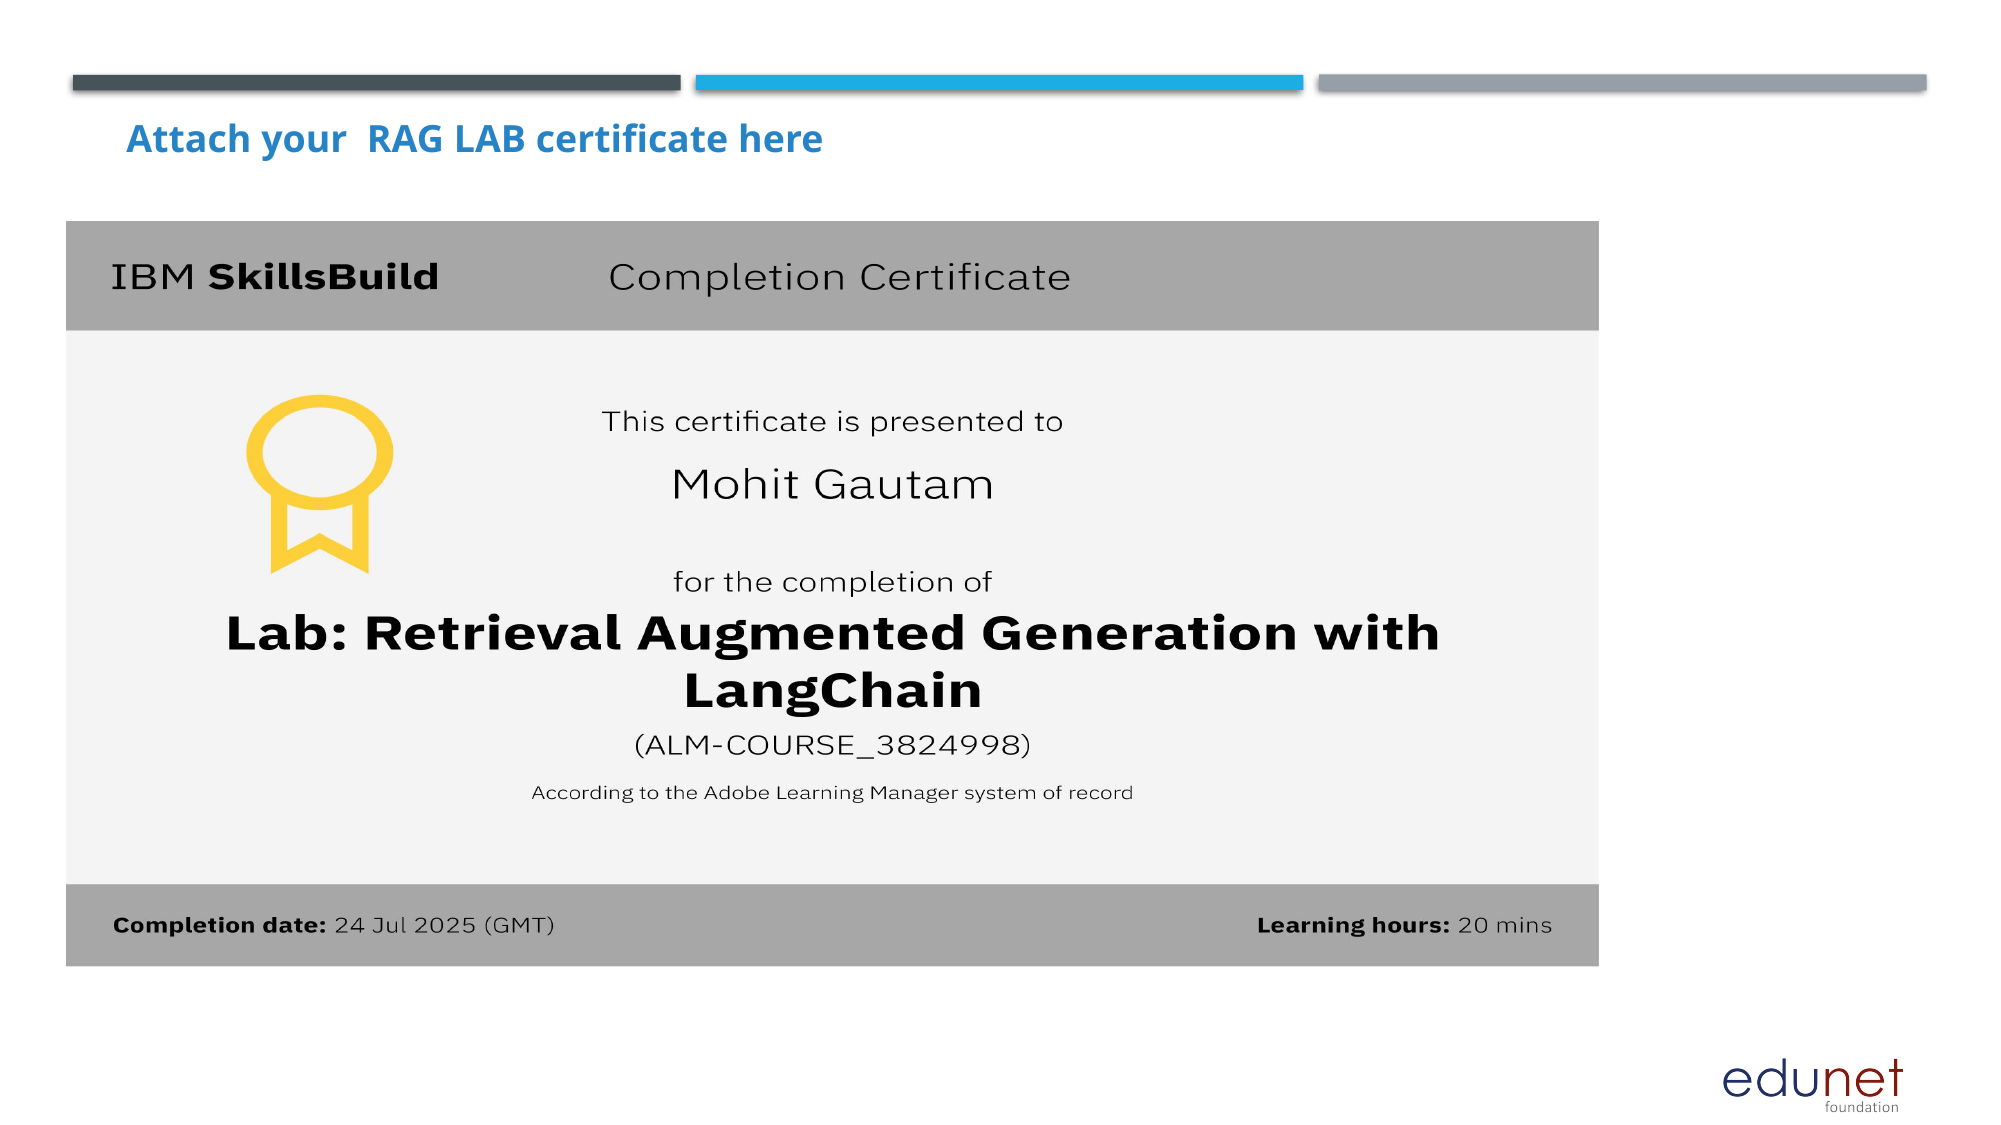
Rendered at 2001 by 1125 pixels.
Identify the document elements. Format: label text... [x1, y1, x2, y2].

picture [1719, 1056, 1905, 1116]
text_box Attach your RAG LAB certificate here [111, 107, 840, 168]
picture [65, 220, 1692, 1125]
